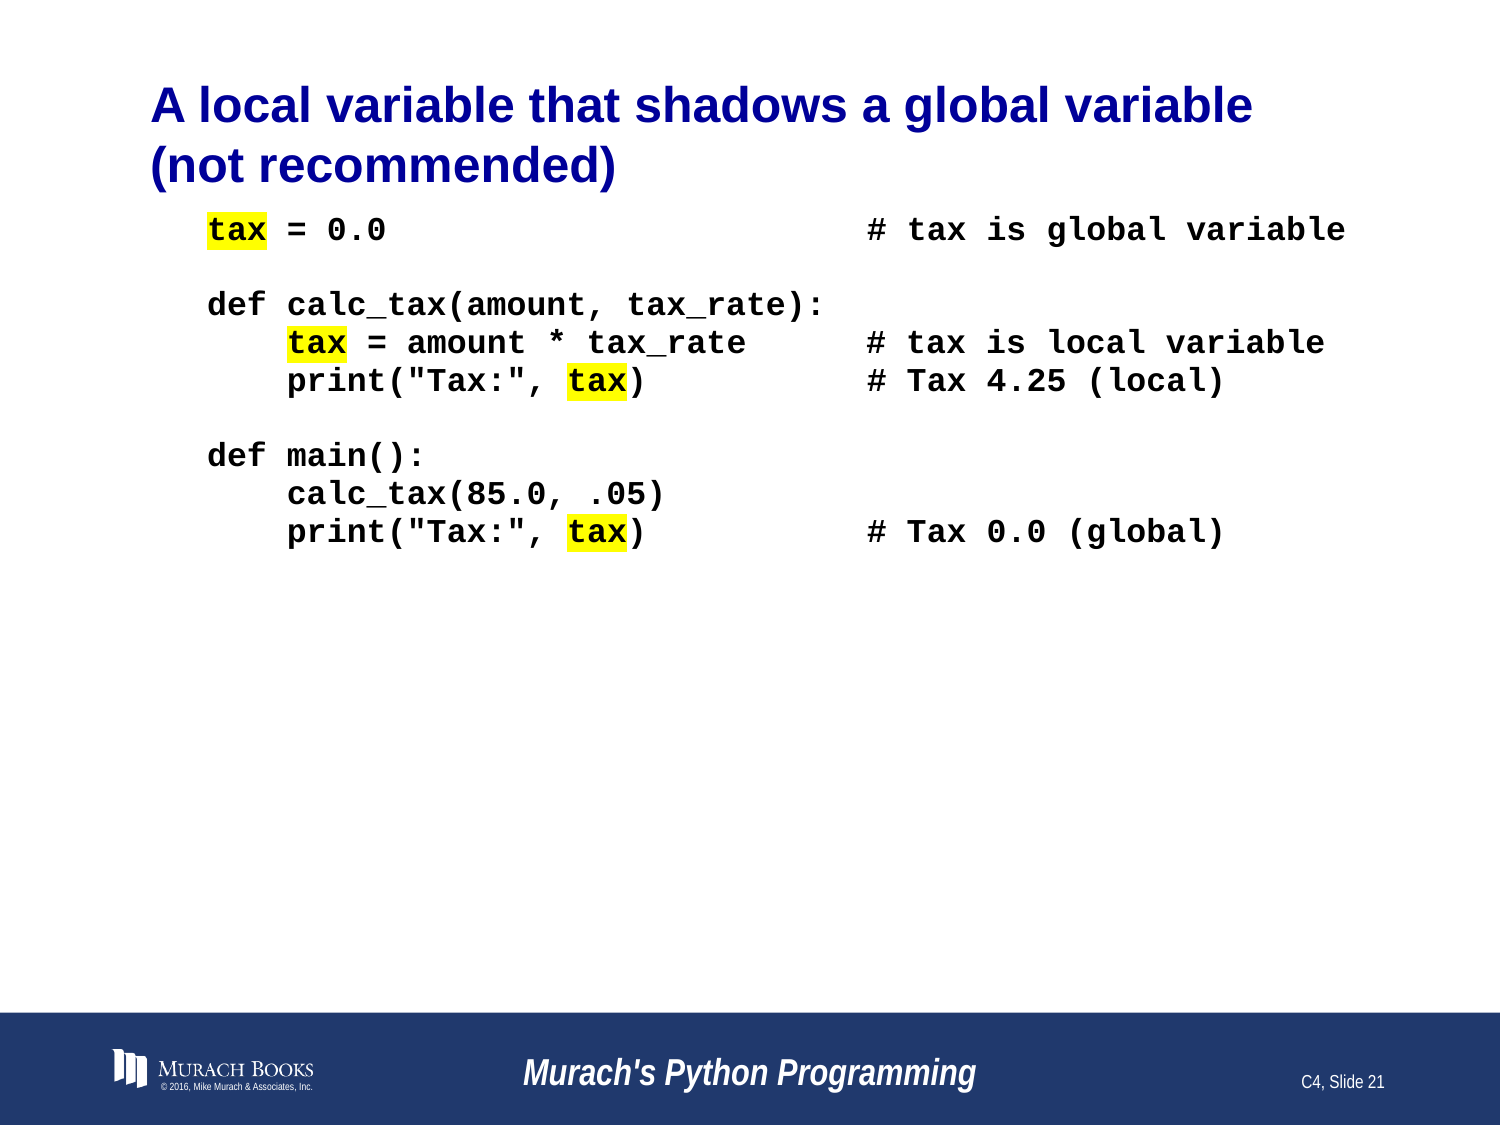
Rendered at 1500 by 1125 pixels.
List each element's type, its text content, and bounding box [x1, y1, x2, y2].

title A local variable that shadows a global variable (not recommended) [150, 72, 1350, 194]
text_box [149, 212, 1348, 553]
footer © 2016, Mike Murach & Associates, Inc. [12, 1025, 463, 1100]
slide_number Murach's Python Programming [463, 1025, 1050, 1100]
slide_number C4, Slide 21 [1087, 1025, 1400, 1100]
